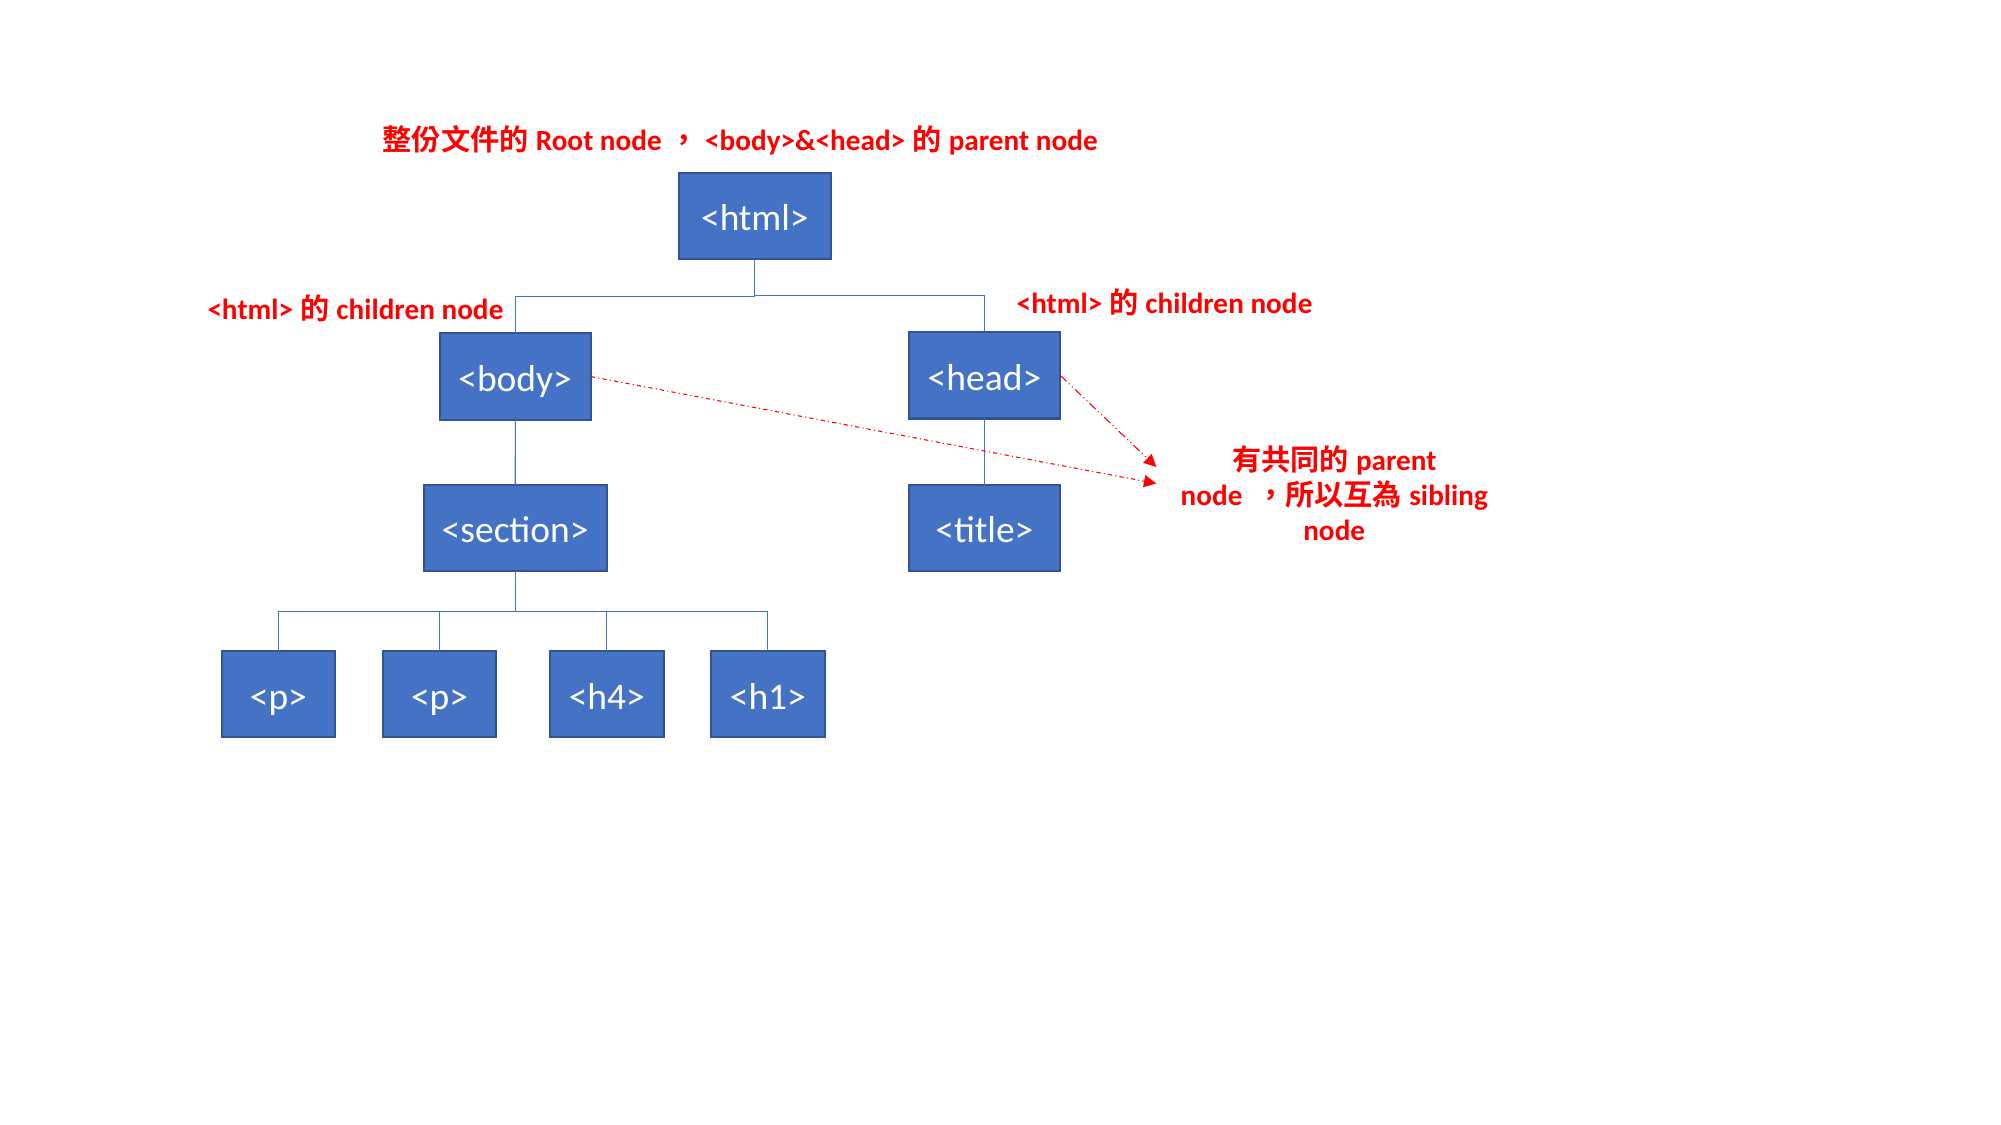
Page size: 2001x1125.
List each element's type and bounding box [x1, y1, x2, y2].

text_box [185, 113, 1505, 738]
